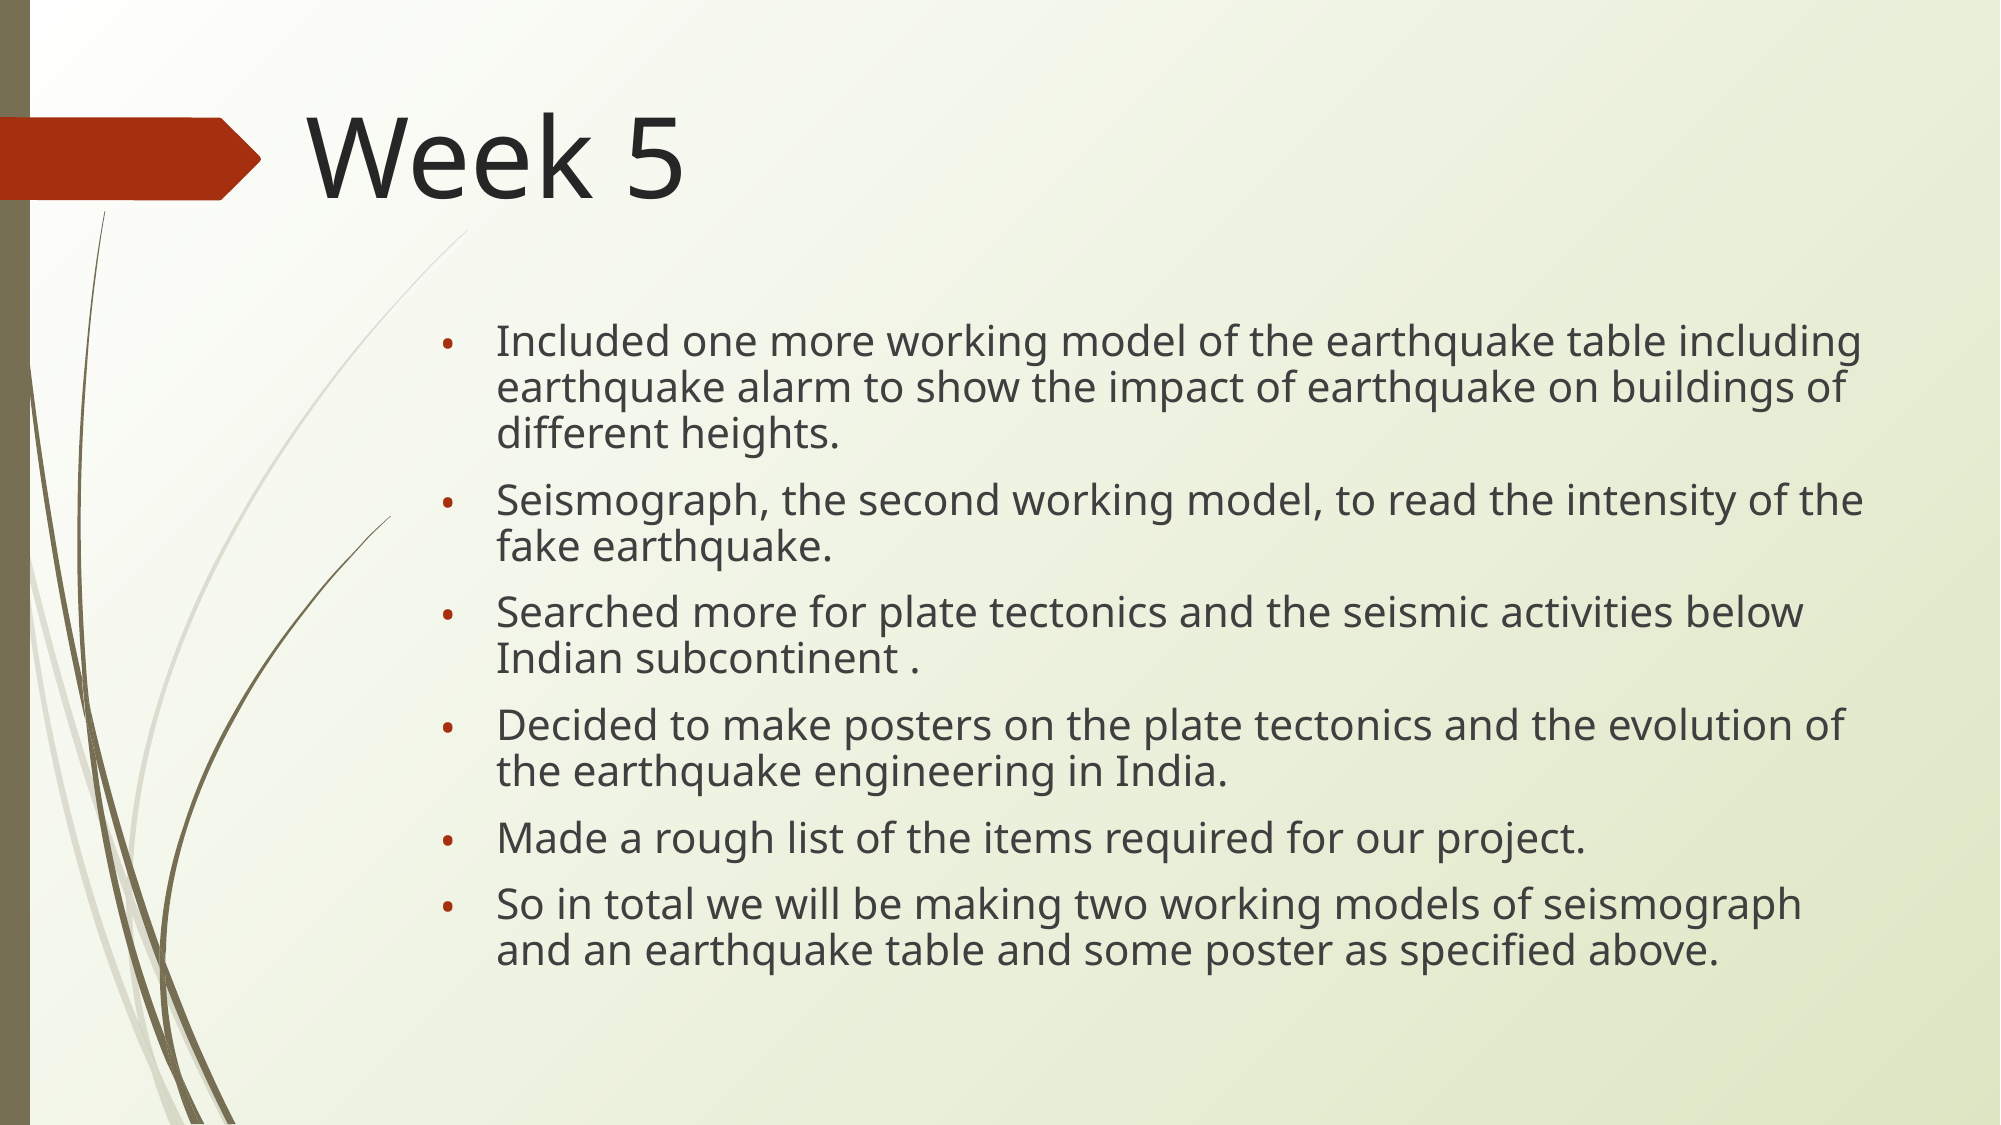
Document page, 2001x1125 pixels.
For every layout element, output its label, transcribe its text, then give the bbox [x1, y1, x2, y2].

title Week 5 [289, 78, 1752, 289]
list Included one more working model of the earthquake table including earthquake alarm to show the impact of earthquake on buildings of different heights. Seismograph, the second working model, to read the intensity of the fake earthquake. Searched more for plate tectonics and the seismic activities below Indian subcontinent . Decided to make posters on the plate tectonics and the evolution of the earthquake engineering in India. Made a rough list of the items required for our project. So in total we will be making two working models of seismograph and an earthquake table and some poster as specified above. [424, 312, 1888, 987]
